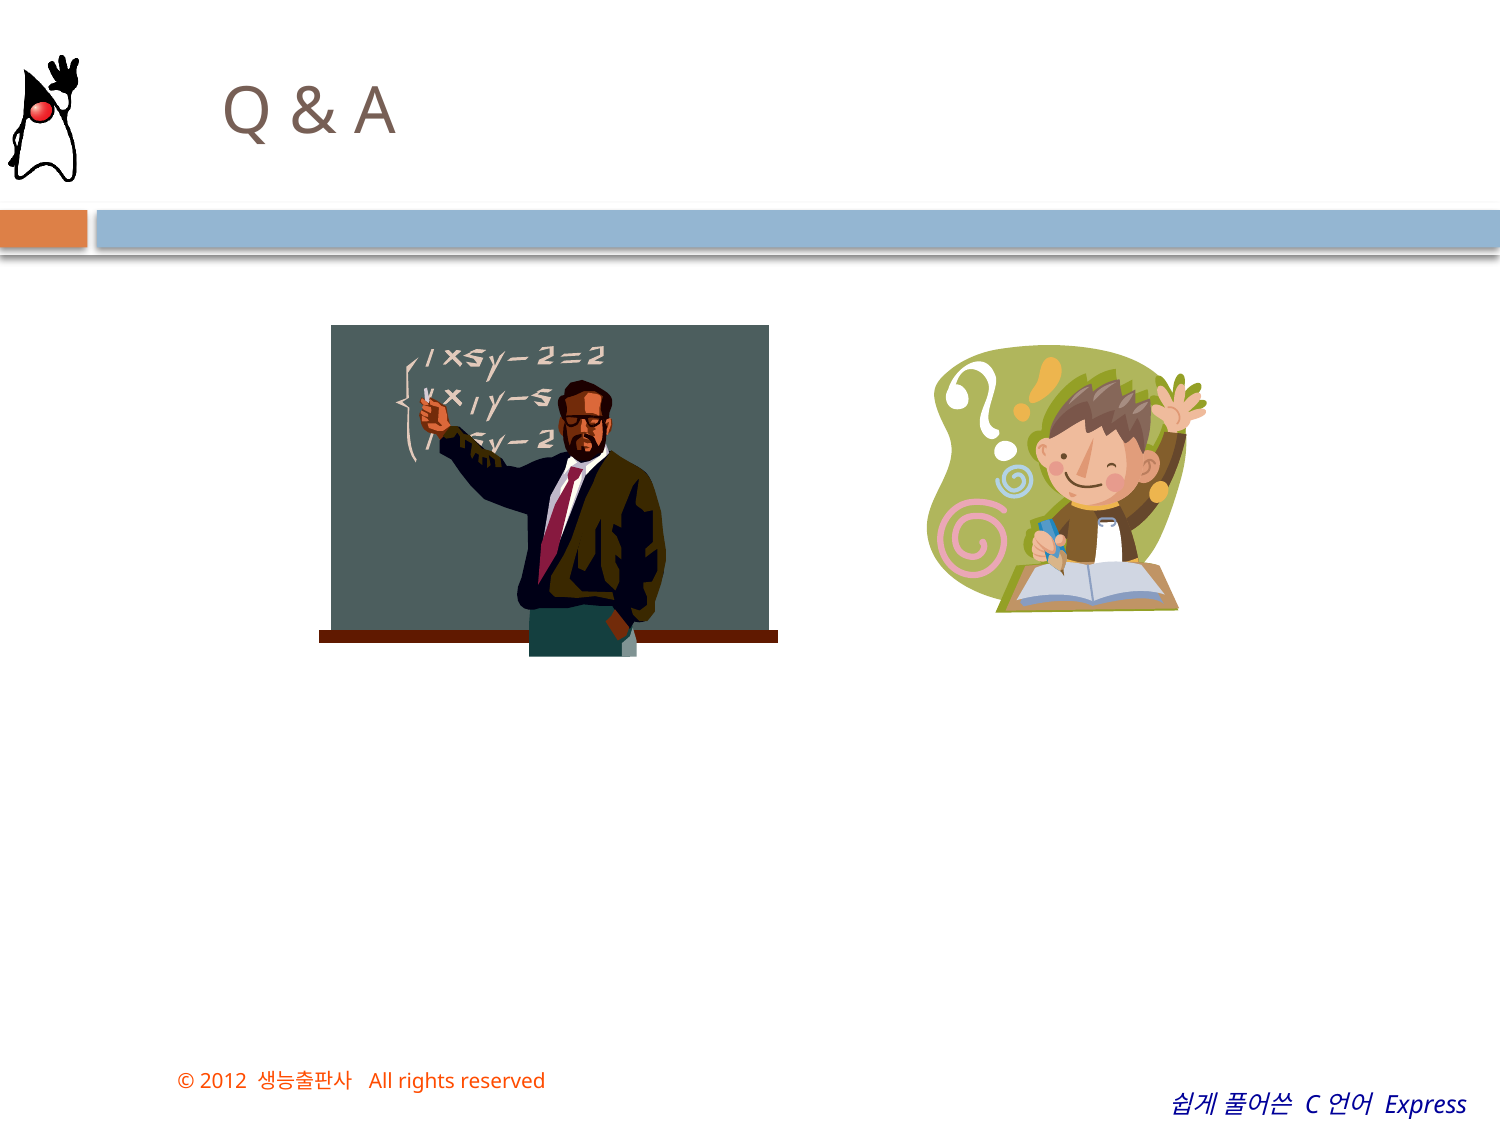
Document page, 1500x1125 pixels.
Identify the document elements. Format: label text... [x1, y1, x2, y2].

picture [8, 55, 79, 182]
picture [926, 344, 1207, 614]
picture [318, 324, 779, 657]
title Q & A [206, 60, 1458, 155]
